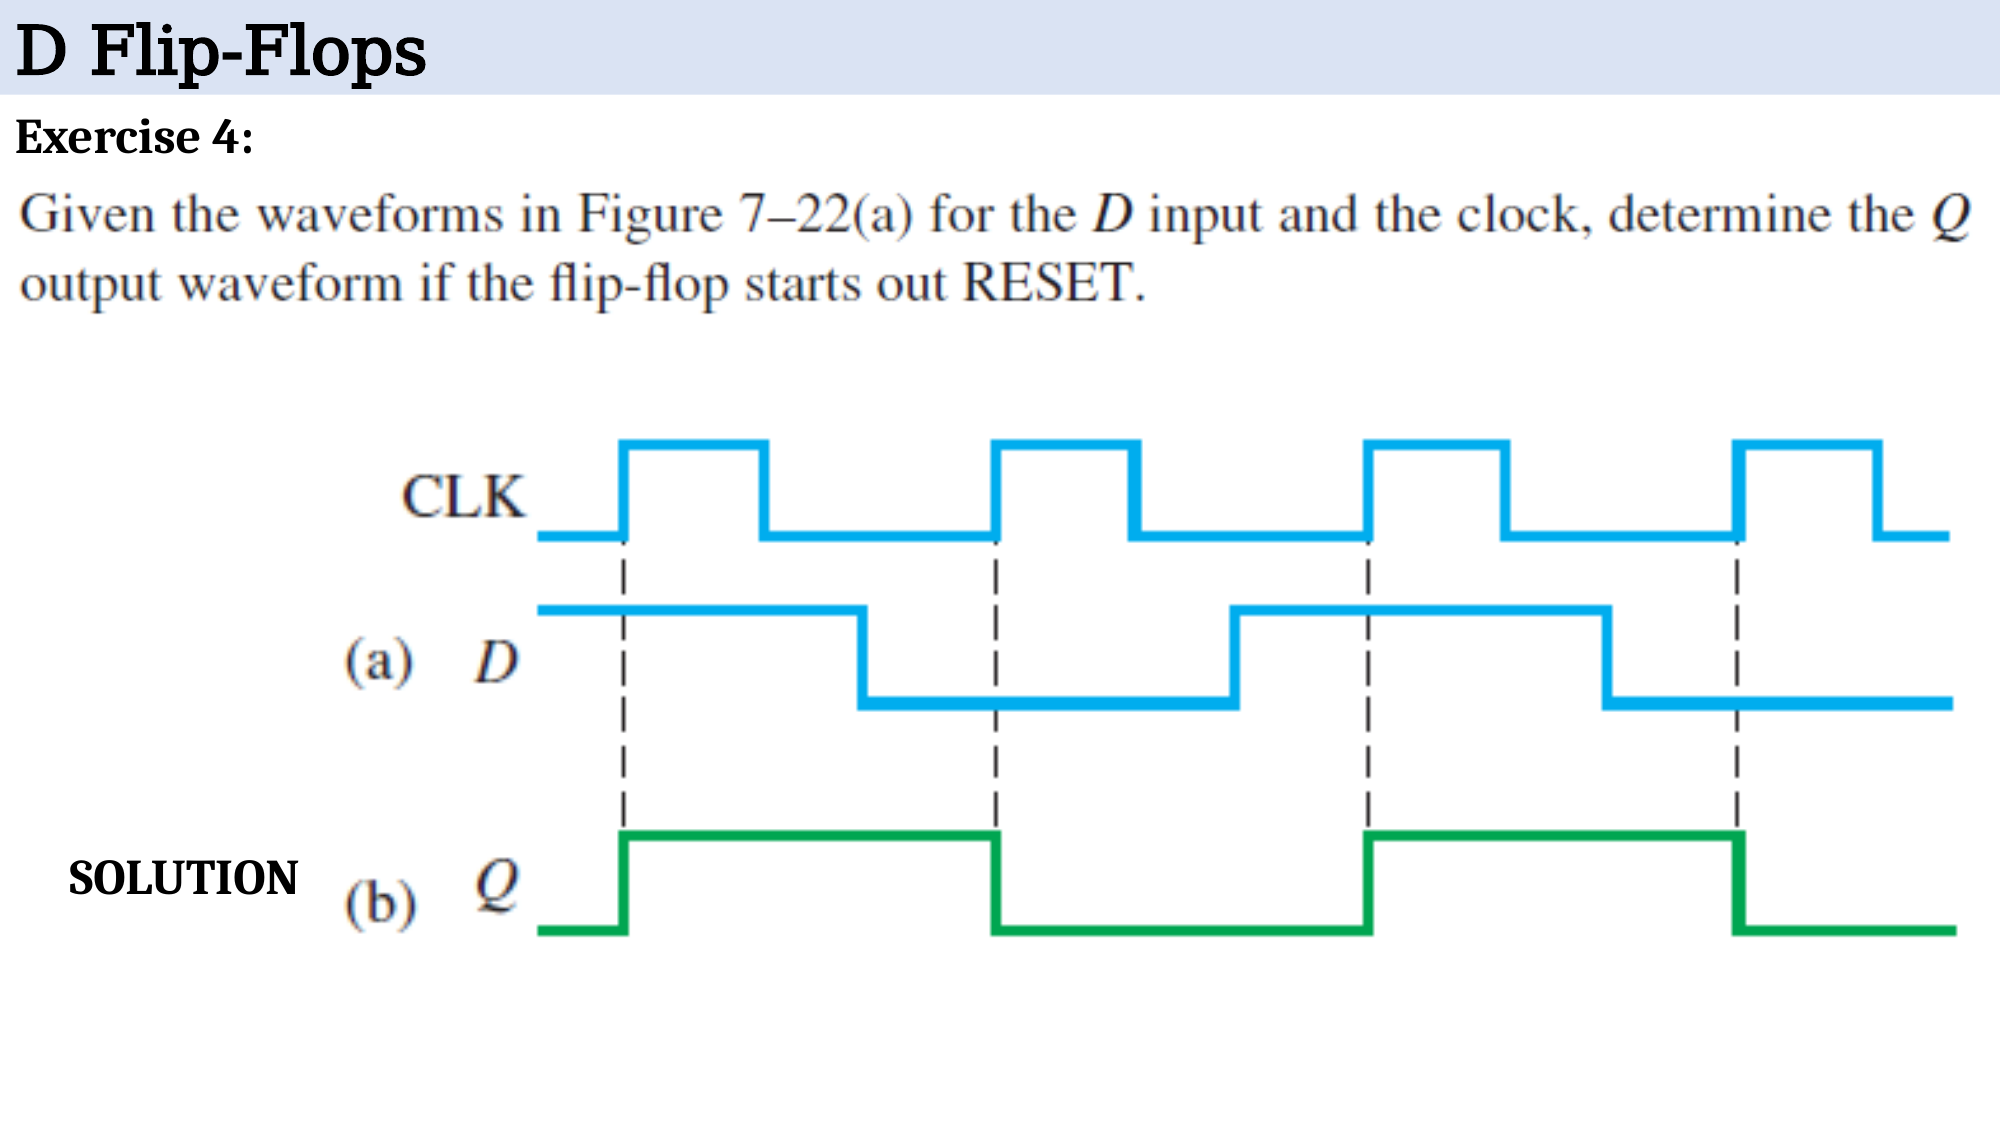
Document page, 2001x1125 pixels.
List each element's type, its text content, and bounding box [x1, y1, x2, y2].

text_box Exercise 4: [0, 95, 2000, 171]
picture [328, 402, 2000, 976]
text_box SOLUTION [54, 837, 328, 913]
picture [0, 171, 2000, 327]
text_box D Flip-Flops [0, 0, 2000, 95]
